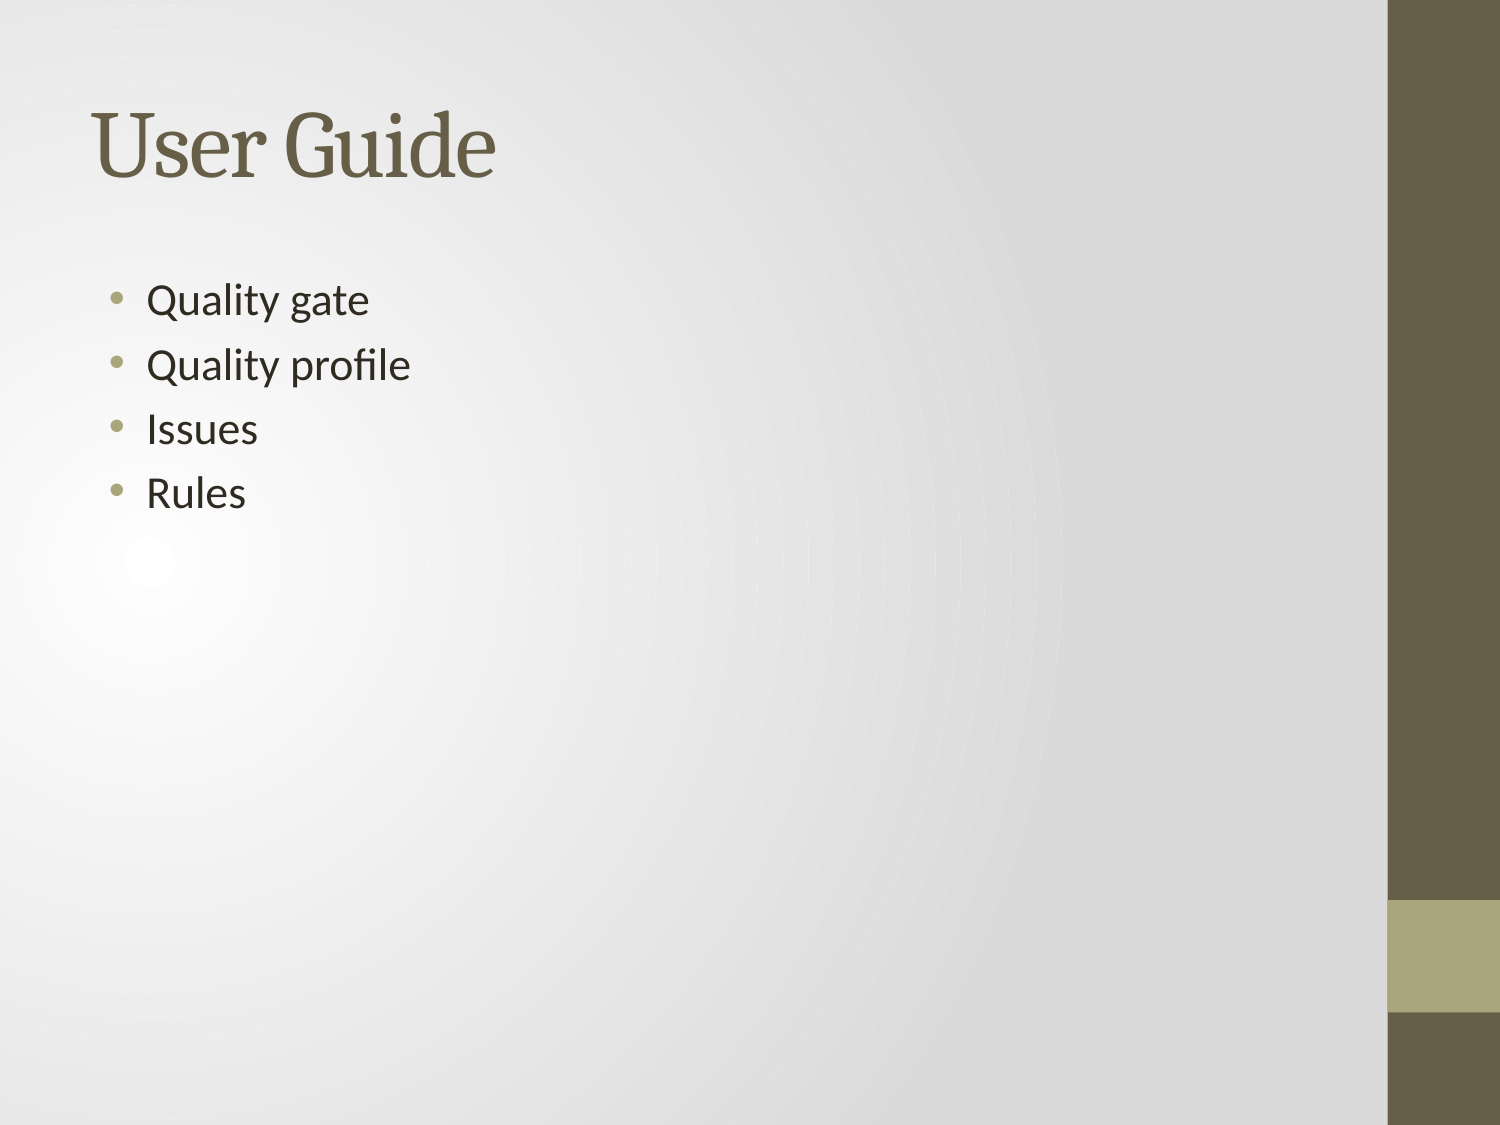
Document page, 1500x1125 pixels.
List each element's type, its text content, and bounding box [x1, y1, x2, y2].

list Quality gate Quality profile Issues Rules [75, 262, 1325, 1050]
title User Guide [75, 45, 1325, 233]
